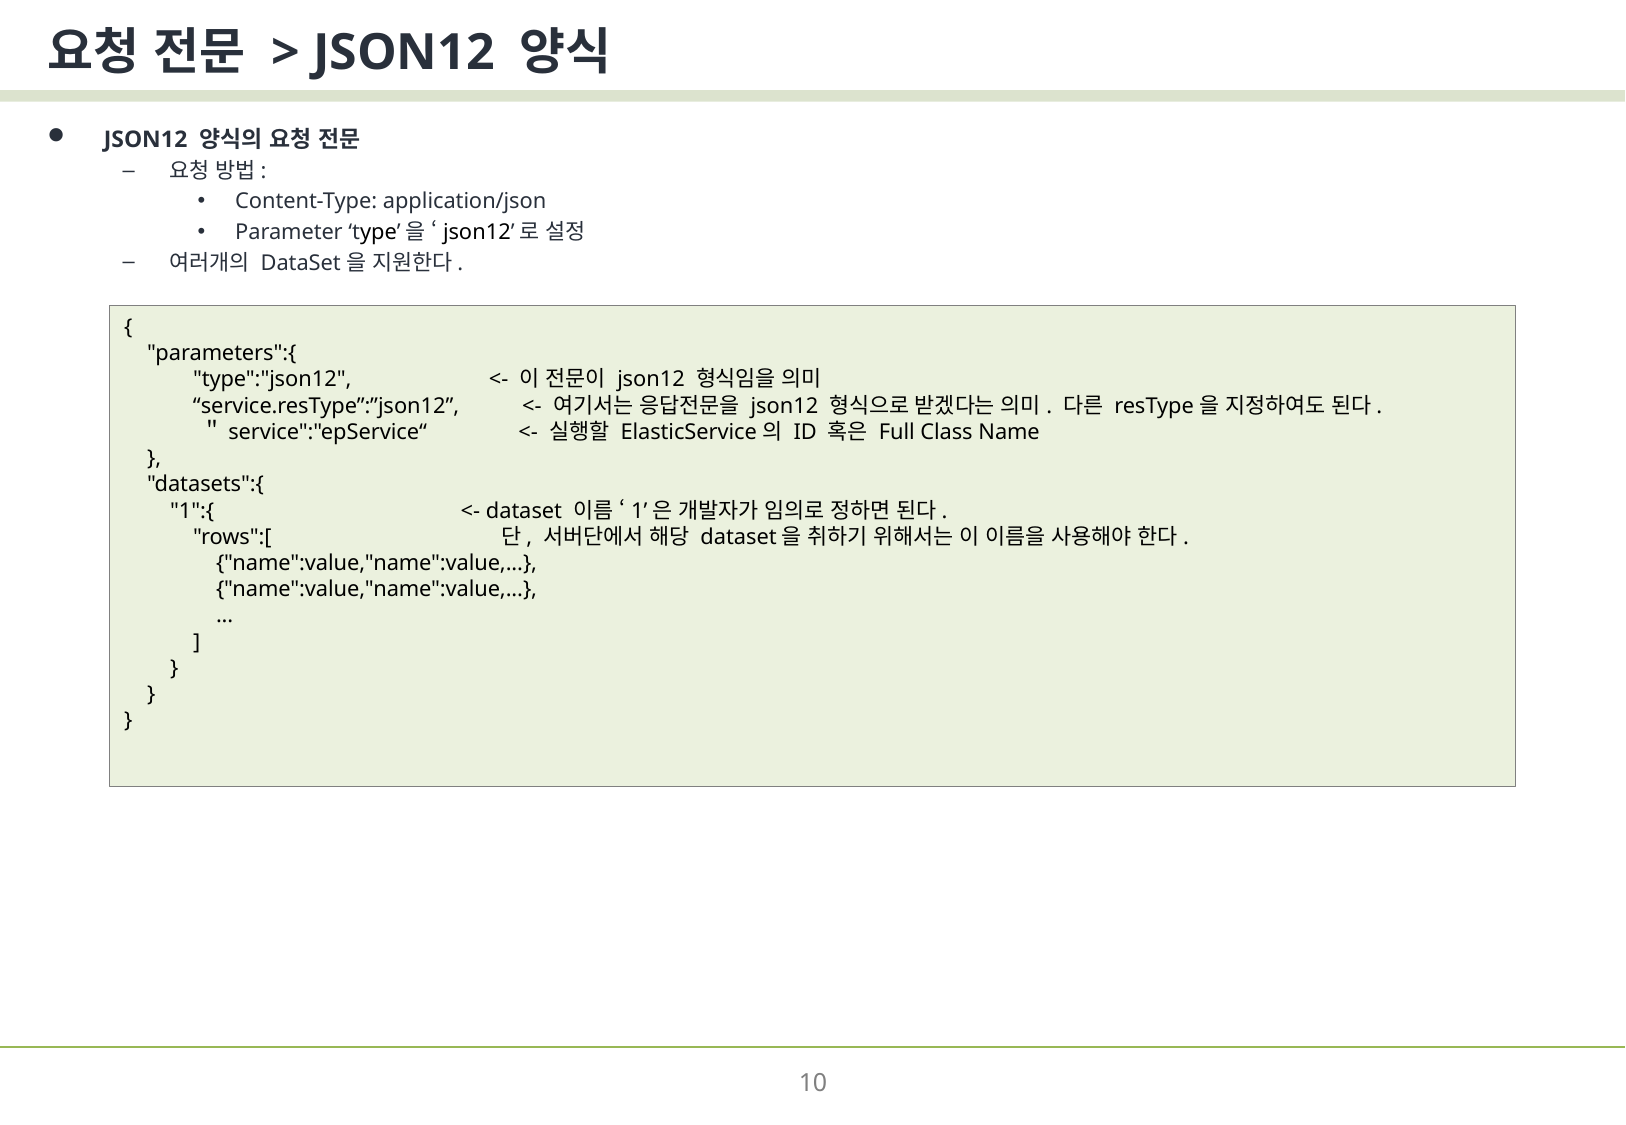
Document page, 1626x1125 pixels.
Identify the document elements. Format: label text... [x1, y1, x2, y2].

text_box { "parameters":{ "type":"json12", <- 이 전문이 json12 형식임을 의미 “service.resType”:”json12”, <- 여기서는 응답전문을 json12 형식으로 받겠다는 의미. 다른 resType을 지정하여도 된다. ＂service":"epService“ <- 실행할 ElasticService의 ID 혹은 Full Class Name }, "datasets":{ "1":{ <- dataset 이름 ‘1’은 개발자가 임의로 정하면 된다. "rows":[ 단, 서버단에서 해당 dataset을 취하기 위해서는 이 이름을 사용해야 한다. {"name":value,"name":value,...}, {"name":value,"name":value,...}, ... ] } } } [107, 303, 1518, 789]
list JSON12 양식의 요청 전문 요청 방법: Content-Type: application/json Parameter ‘type’을 ‘json12’로 설정 여러개의 DataSet을 지원한다. [32, 117, 1625, 223]
title 요청 전문 > JSON12 양식 [32, 11, 1625, 90]
slide_number 10 [623, 1058, 1003, 1103]
